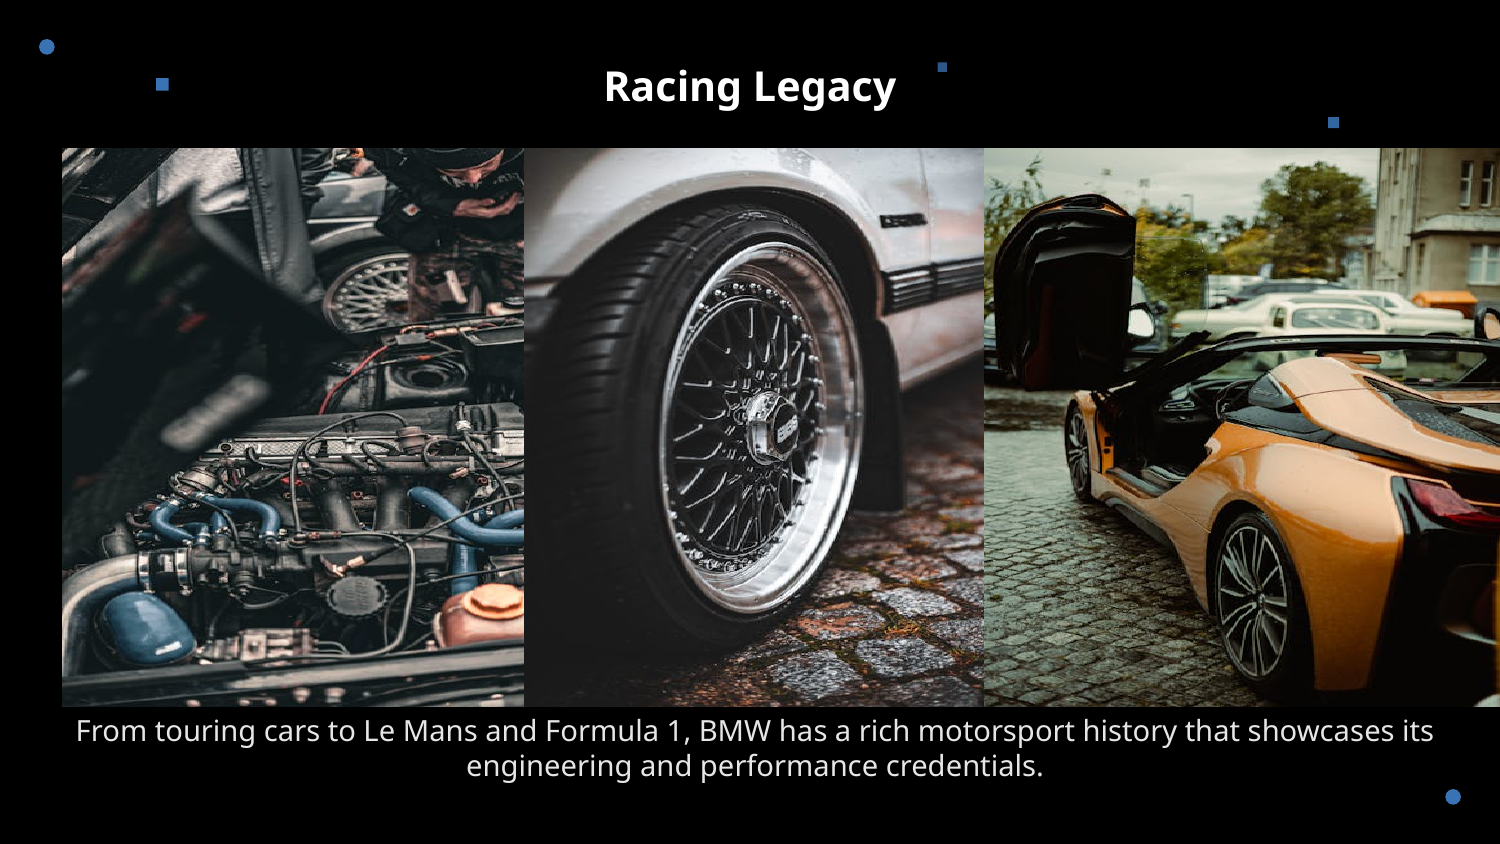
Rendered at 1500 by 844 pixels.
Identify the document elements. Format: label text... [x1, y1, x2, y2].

picture [62, 148, 1500, 708]
text_box [1328, 117, 1340, 129]
text_box Racing Legacy [515, 42, 985, 128]
text_box From touring cars to Le Mans and Formula 1, BMW has a rich motorsport history that showcases its engineering and performance credentials. [11, 682, 1500, 813]
text_box [156, 78, 169, 91]
text_box [39, 39, 55, 55]
text_box [1445, 789, 1461, 805]
